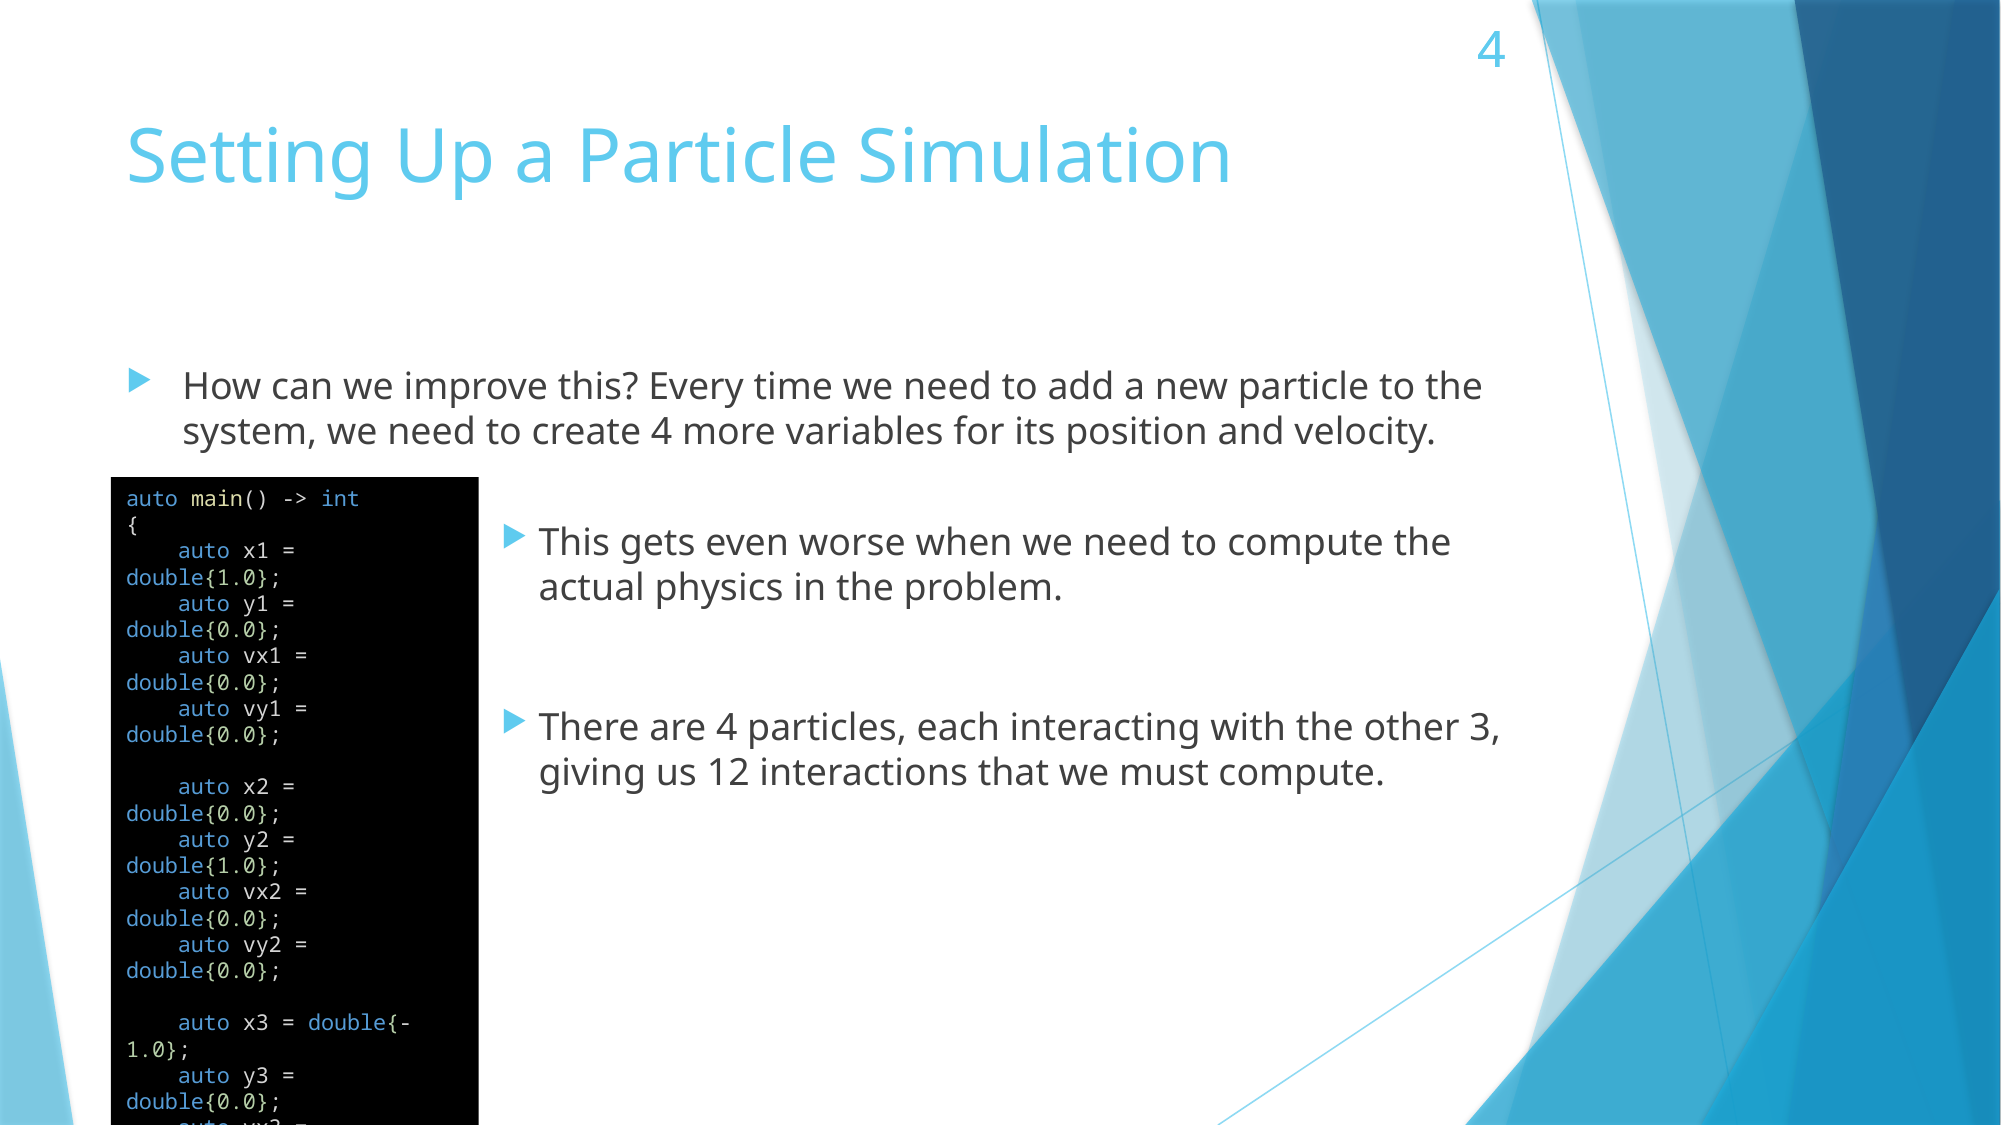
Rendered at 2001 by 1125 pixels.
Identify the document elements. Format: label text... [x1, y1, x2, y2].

title Setting Up a Particle Simulation [111, 99, 1522, 317]
text_box auto main() -> int { auto x1 = double{1.0}; auto y1 = double{0.0}; auto vx1 = double{0.0}; auto vy1 = double{0.0}; auto x2 = double{0.0}; auto y2 = double{1.0}; auto vx2 = double{0.0}; auto vy2 = double{0.0}; auto x3 = double{-1.0}; auto y3 = double{0.0}; auto vx3 = double{0.0}; auto vy3 = double{0.0}; auto x4 = double{0.0}; auto y4 = double{-1.0}; auto vx4 = double{0.0}; auto vy4 = double{0.0}; // ...​ [110, 477, 479, 1125]
list How can we improve this? Every time we need to add a new particle to the system, we need to create 4 more variables for its position and velocity. This gets even worse when we need to compute the actual physics in the problem. There are 4 particles, each interacting with the other 3, giving us 12 interactions that we must compute. [111, 354, 1522, 992]
